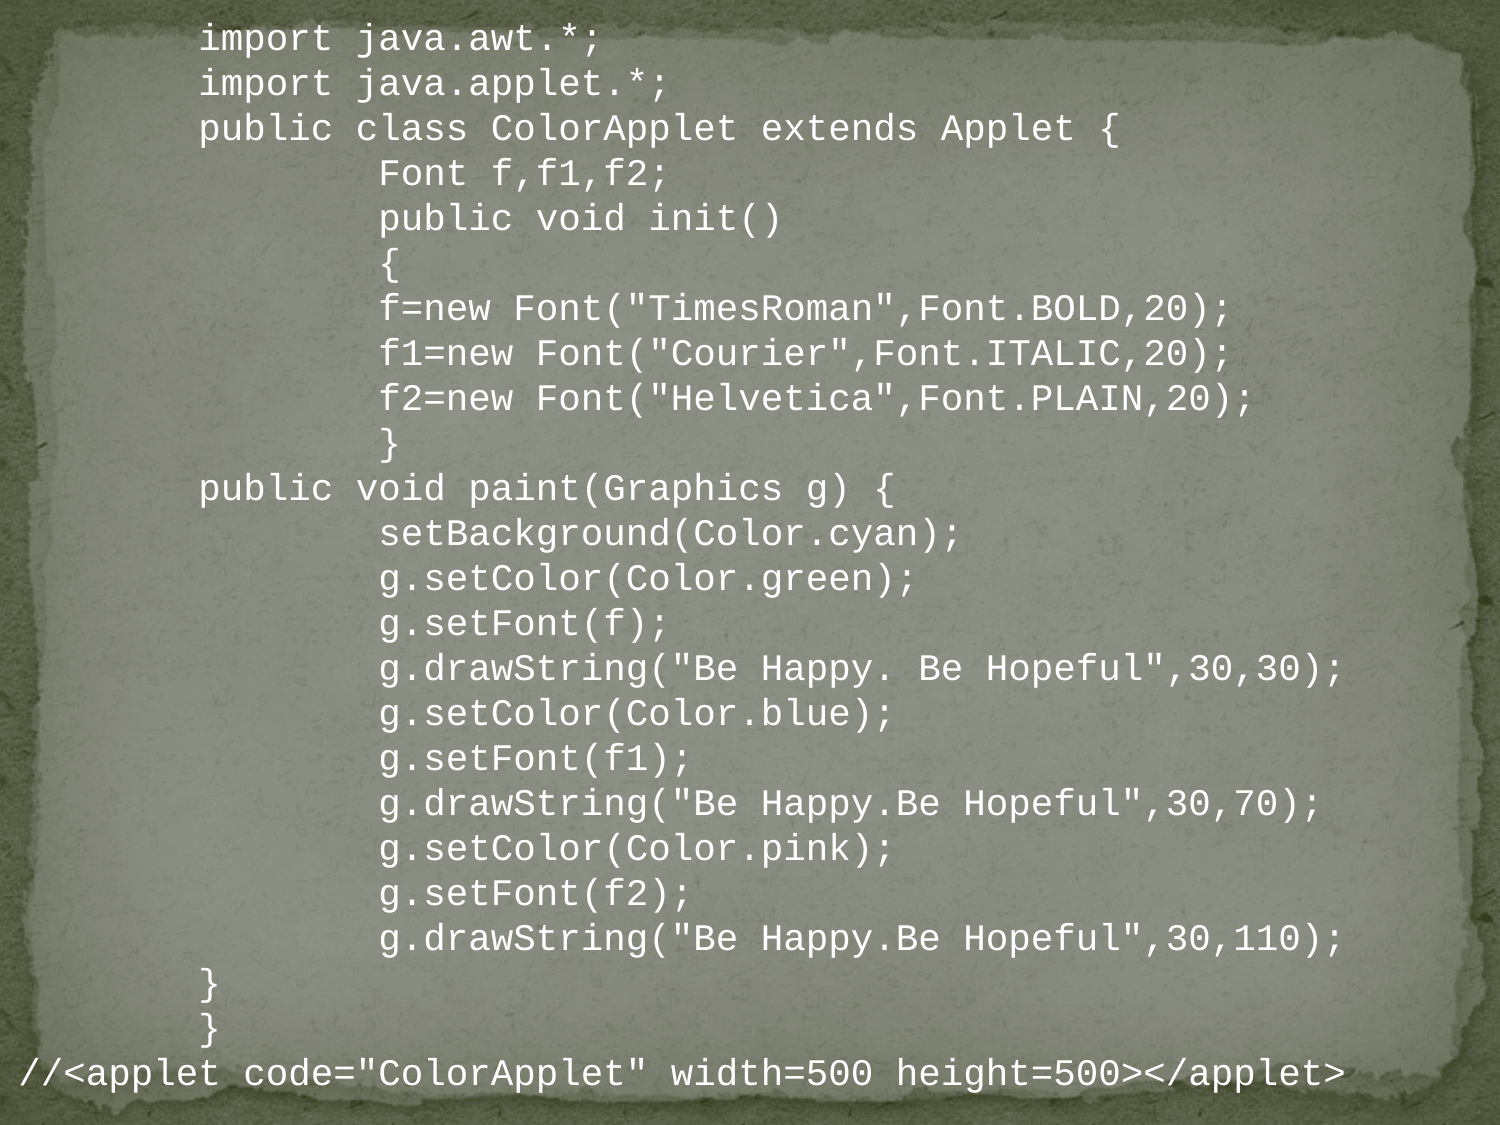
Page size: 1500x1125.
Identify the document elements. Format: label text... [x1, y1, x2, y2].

text_box import java.awt.*; import java.applet.*; public class ColorApplet extends Applet { Font f,f1,f2; public void init() { f=new Font("TimesRoman",Font.BOLD,20); f1=new Font("Courier",Font.ITALIC,20); f2=new Font("Helvetica",Font.PLAIN,20); } public void paint(Graphics g) { setBackground(Color.cyan); g.setColor(Color.green); g.setFont(f); g.drawString("Be Happy. Be Hopeful",30,30); g.setColor(Color.blue); g.setFont(f1); g.drawString("Be Happy.Be Hopeful",30,70); g.setColor(Color.pink); g.setFont(f2); g.drawString("Be Happy.Be Hopeful",30,110); } } //<applet code="ColorApplet" width=500 height=500></applet> [3, 5, 1362, 1101]
